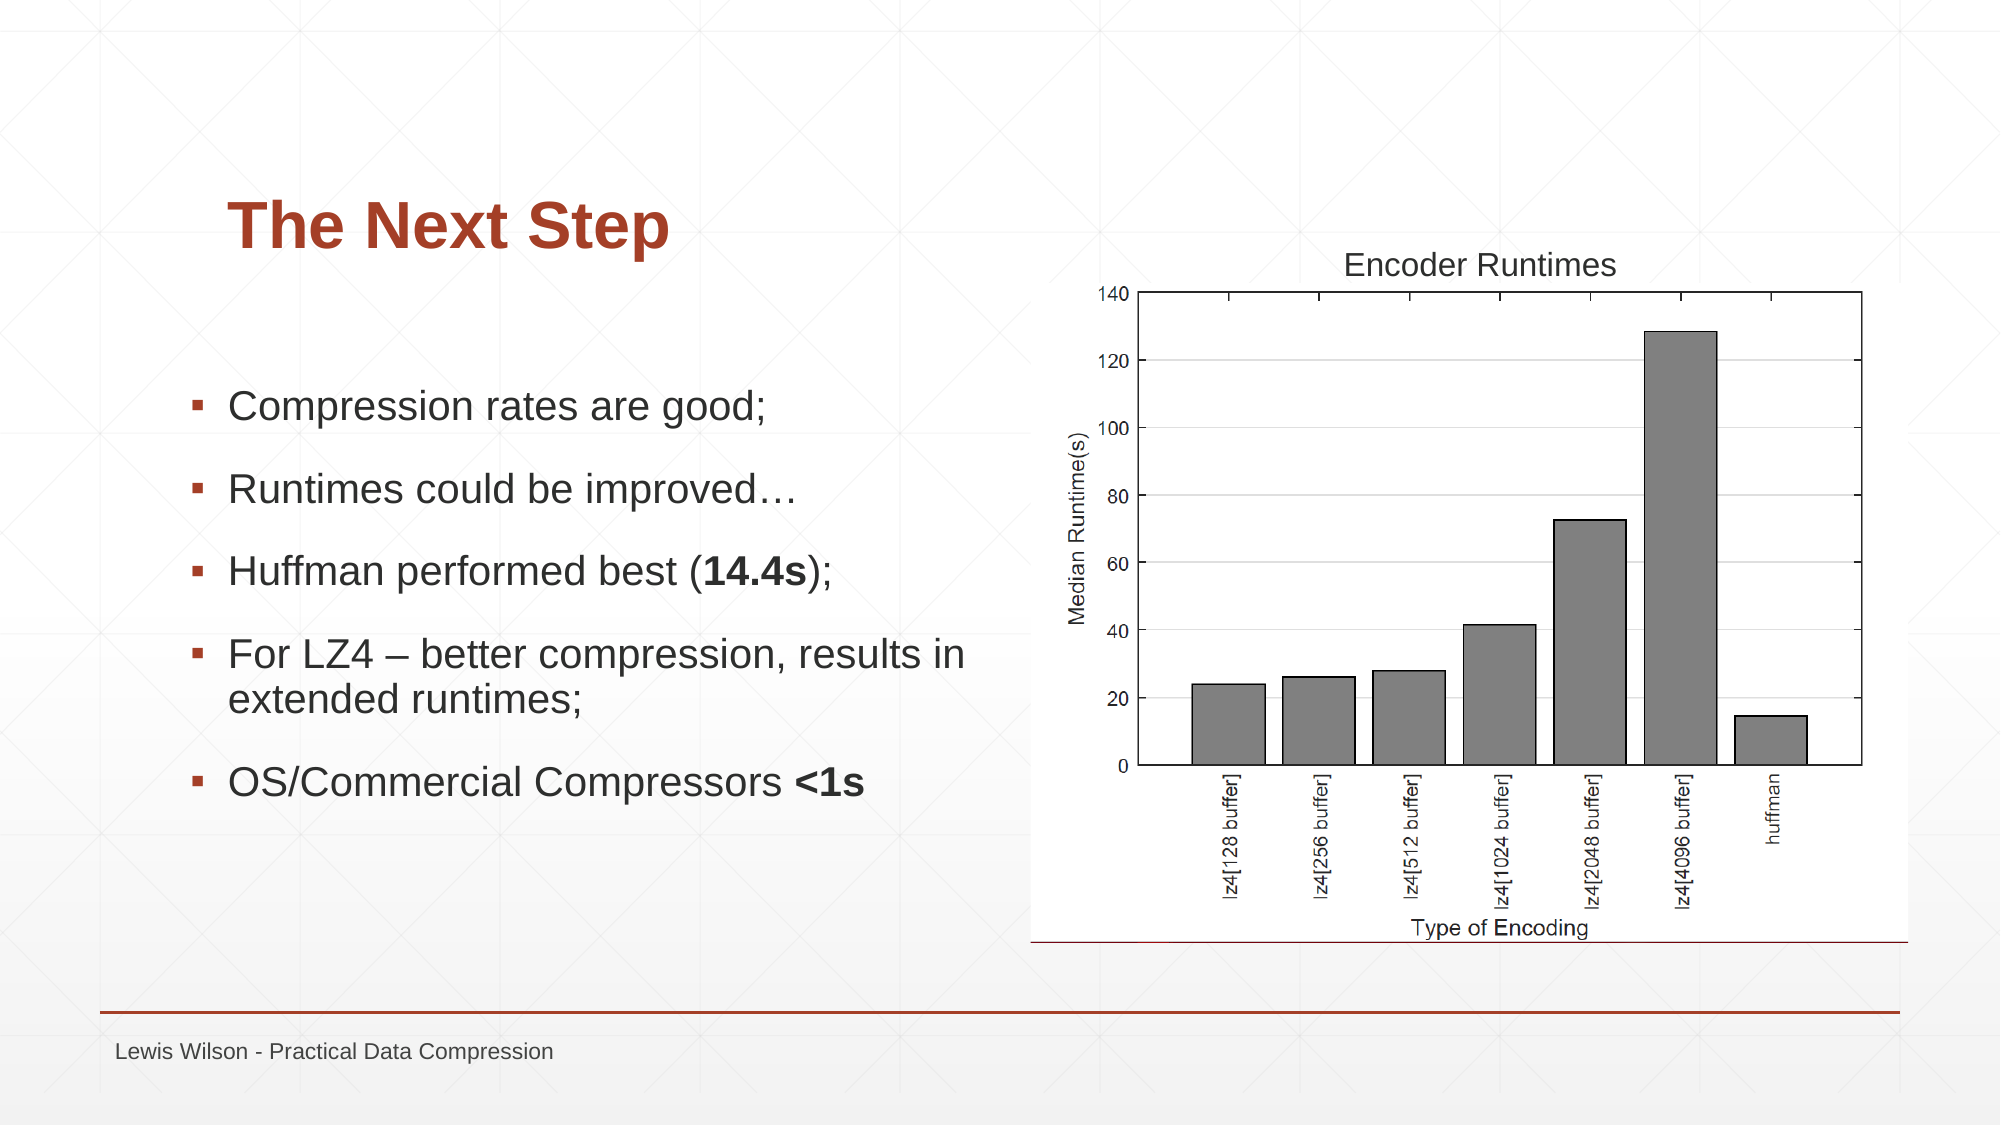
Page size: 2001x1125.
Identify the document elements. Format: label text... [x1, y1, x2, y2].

text_box Encoder Runtimes [1053, 240, 1909, 283]
list Compression rates are good; Runtimes could be improved… Huffman performed best (14.4s); For LZ4 – better compression, results in extended runtimes; OS/Commercial Compressors <1s [175, 206, 1005, 988]
title The Next Step [212, 82, 1788, 271]
footer Lewis Wilson - Practical Data Compression [99, 1031, 1106, 1069]
picture [1030, 283, 1909, 943]
